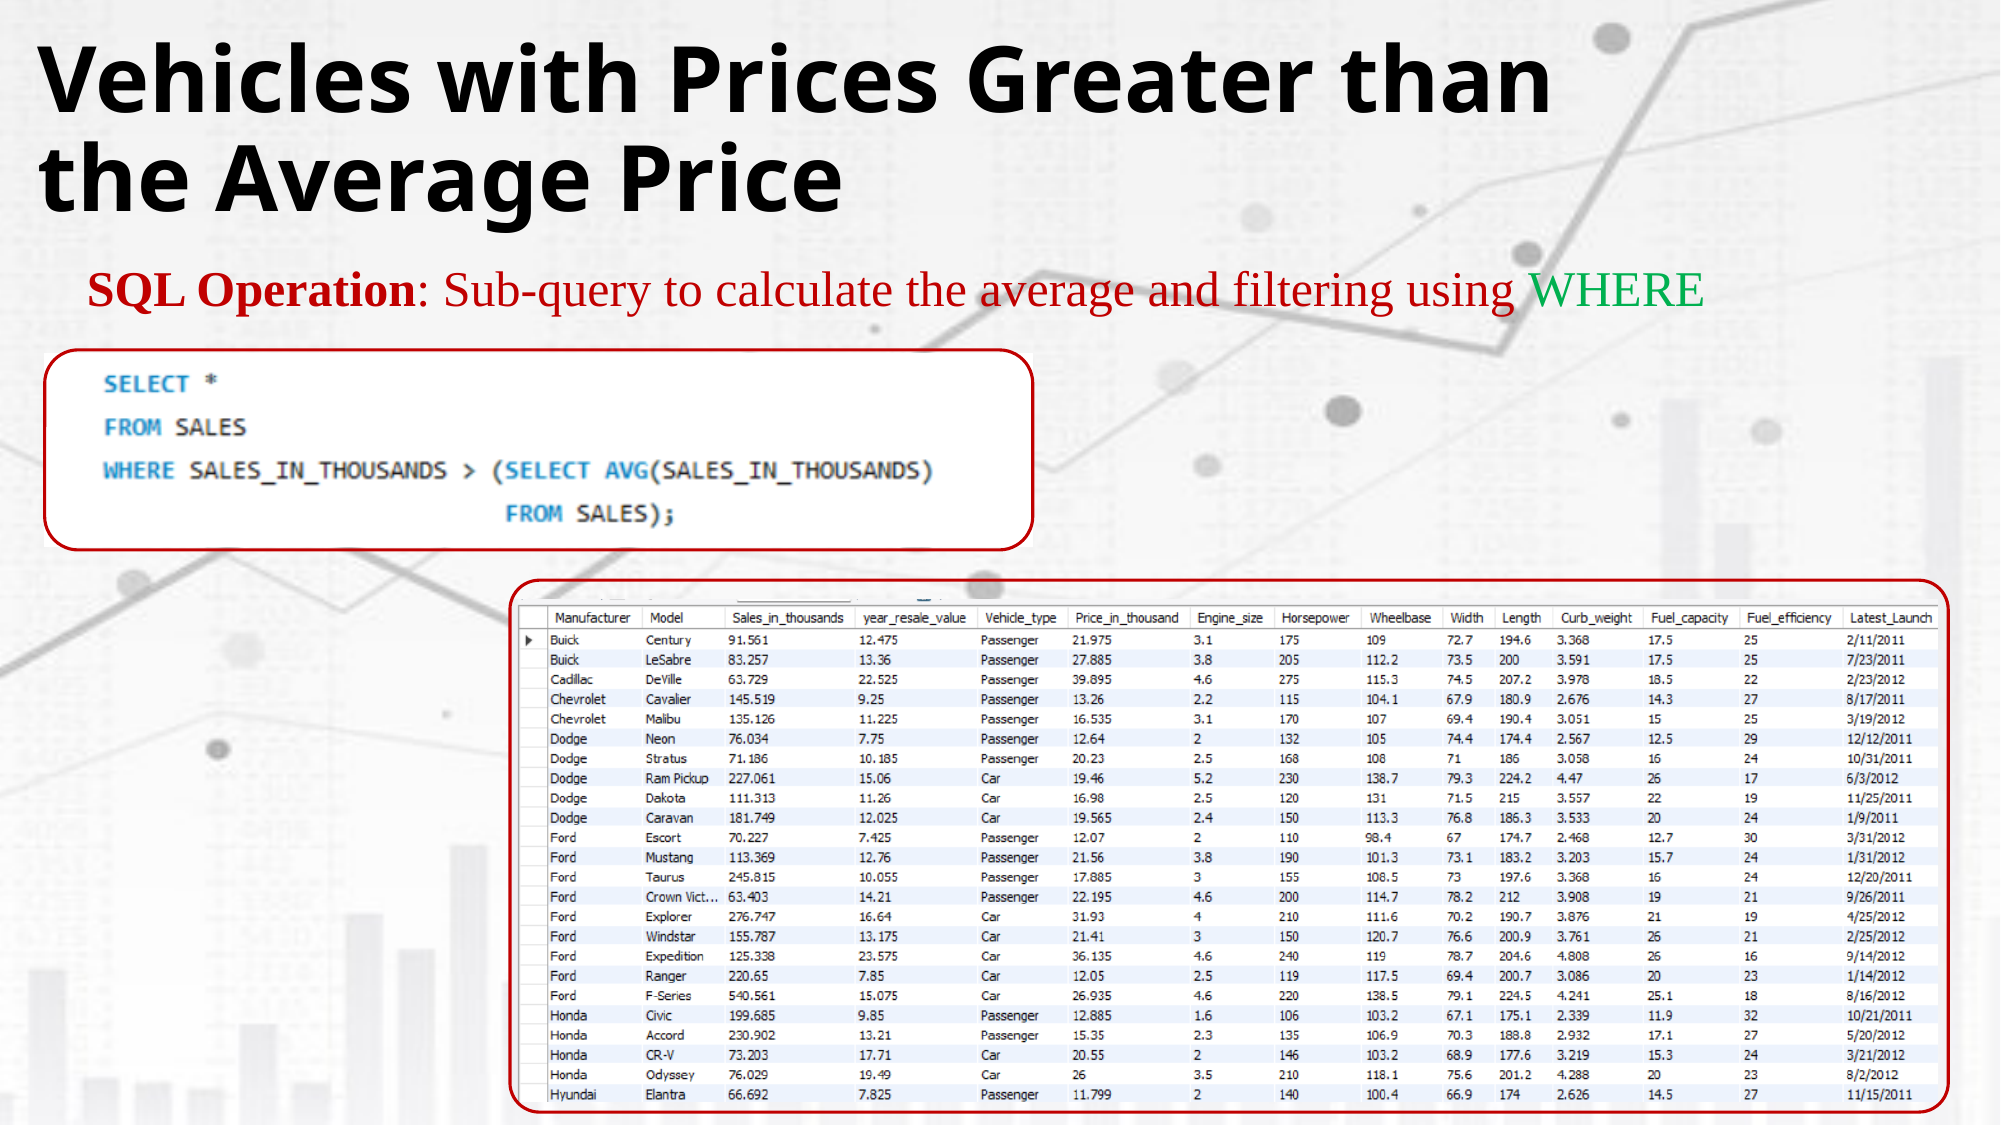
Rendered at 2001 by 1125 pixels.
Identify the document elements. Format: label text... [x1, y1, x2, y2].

text_box [62, 547, 1016, 551]
title Vehicles with Prices Greater than the Average Price [22, 23, 1748, 241]
text_box [510, 579, 1950, 1114]
text_box [61, 348, 1016, 353]
text_box SQL Operation: Sub-query to calculate the average and filtering using WHERE [72, 249, 1733, 324]
picture [0, 0, 2001, 1125]
